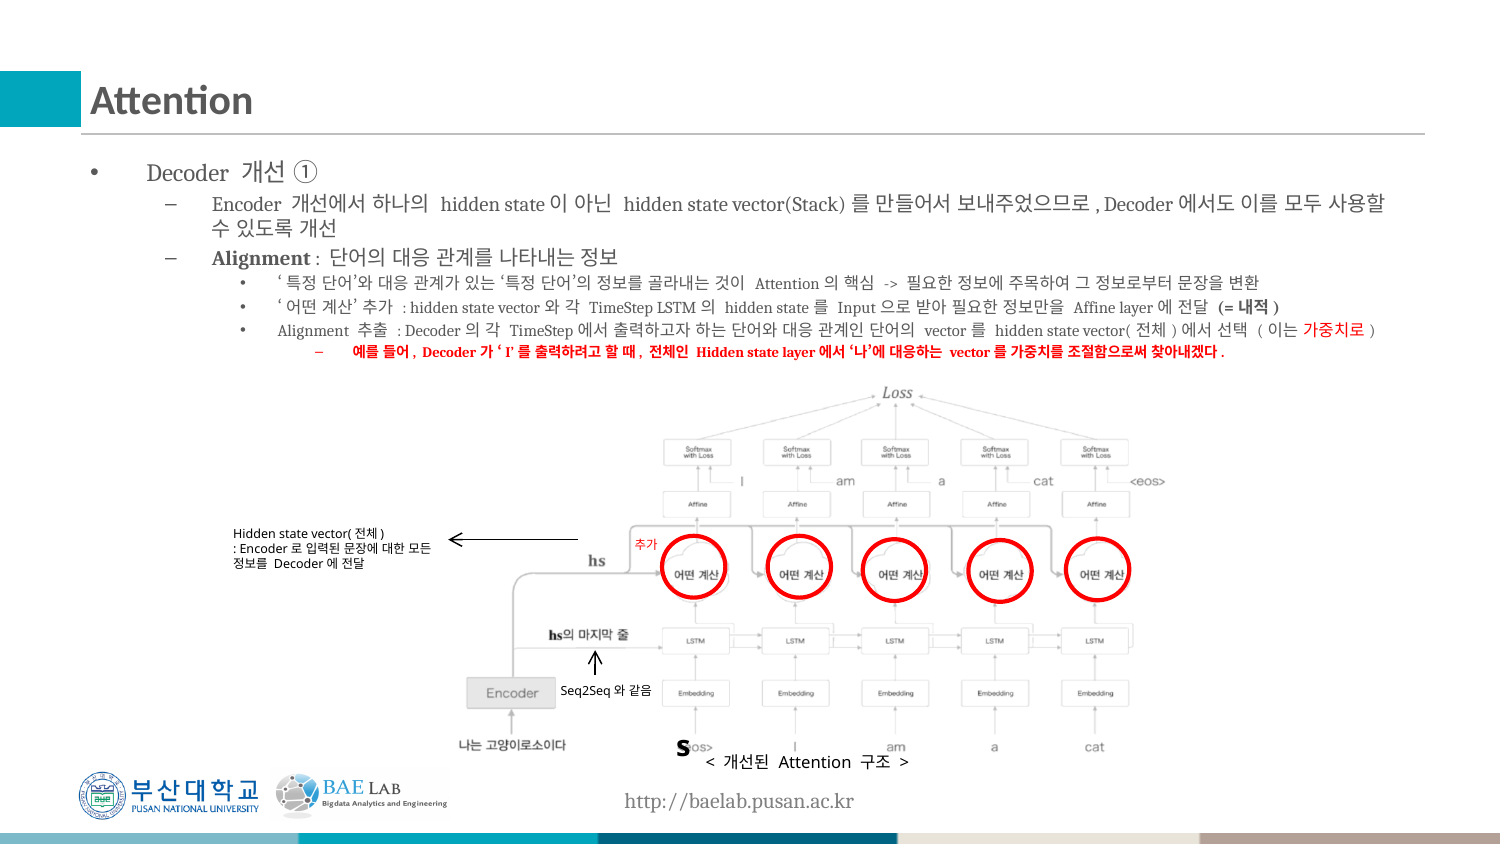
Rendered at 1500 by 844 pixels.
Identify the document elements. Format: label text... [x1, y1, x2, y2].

picture [0, 833, 598, 844]
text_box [218, 380, 1169, 775]
picture [74, 767, 260, 824]
list Decoder 개선 ① Encoder 개선에서 하나의 hidden state이 아닌 hidden state vector(Stack)를 만들어서 보내주었으므로, Decoder에서도 이를 모두 사용할 수 있도록 개선 Alignment : 단어의 대응 관계를 나타내는 정보 ‘특정 단어’와 대응 관계가 있는 ‘특정 단어’의 정보를 골라내는 것이 Attention의 핵심 -> 필요한 정보에 주목하여 그 정보로부터 문장을 변환 ‘어떤 계산’ 추가 : hidden state vector와 각 TimeStep LSTM의 hidden state를 Input으로 받아 필요한 정보만을 Affine layer에 전달 (=내적) Alignment 추출 : Decoder의 각 TimeStep에서 출력하고자 하는 단어와 대응 관계인 단어의 vector를 hidden state vector(전체)에서 선택 (이는 가중치로) 예를 들어, Decoder가 ‘I’를 출력하려고 할 때, 전체인 Hidden state layer에서 ‘나’에 대응하는 vector를 가중치를 조절함으로써 찾아내겠다. [75, 149, 1425, 756]
picture [897, 833, 1500, 844]
picture [270, 775, 450, 821]
title Attention [75, 71, 1425, 125]
